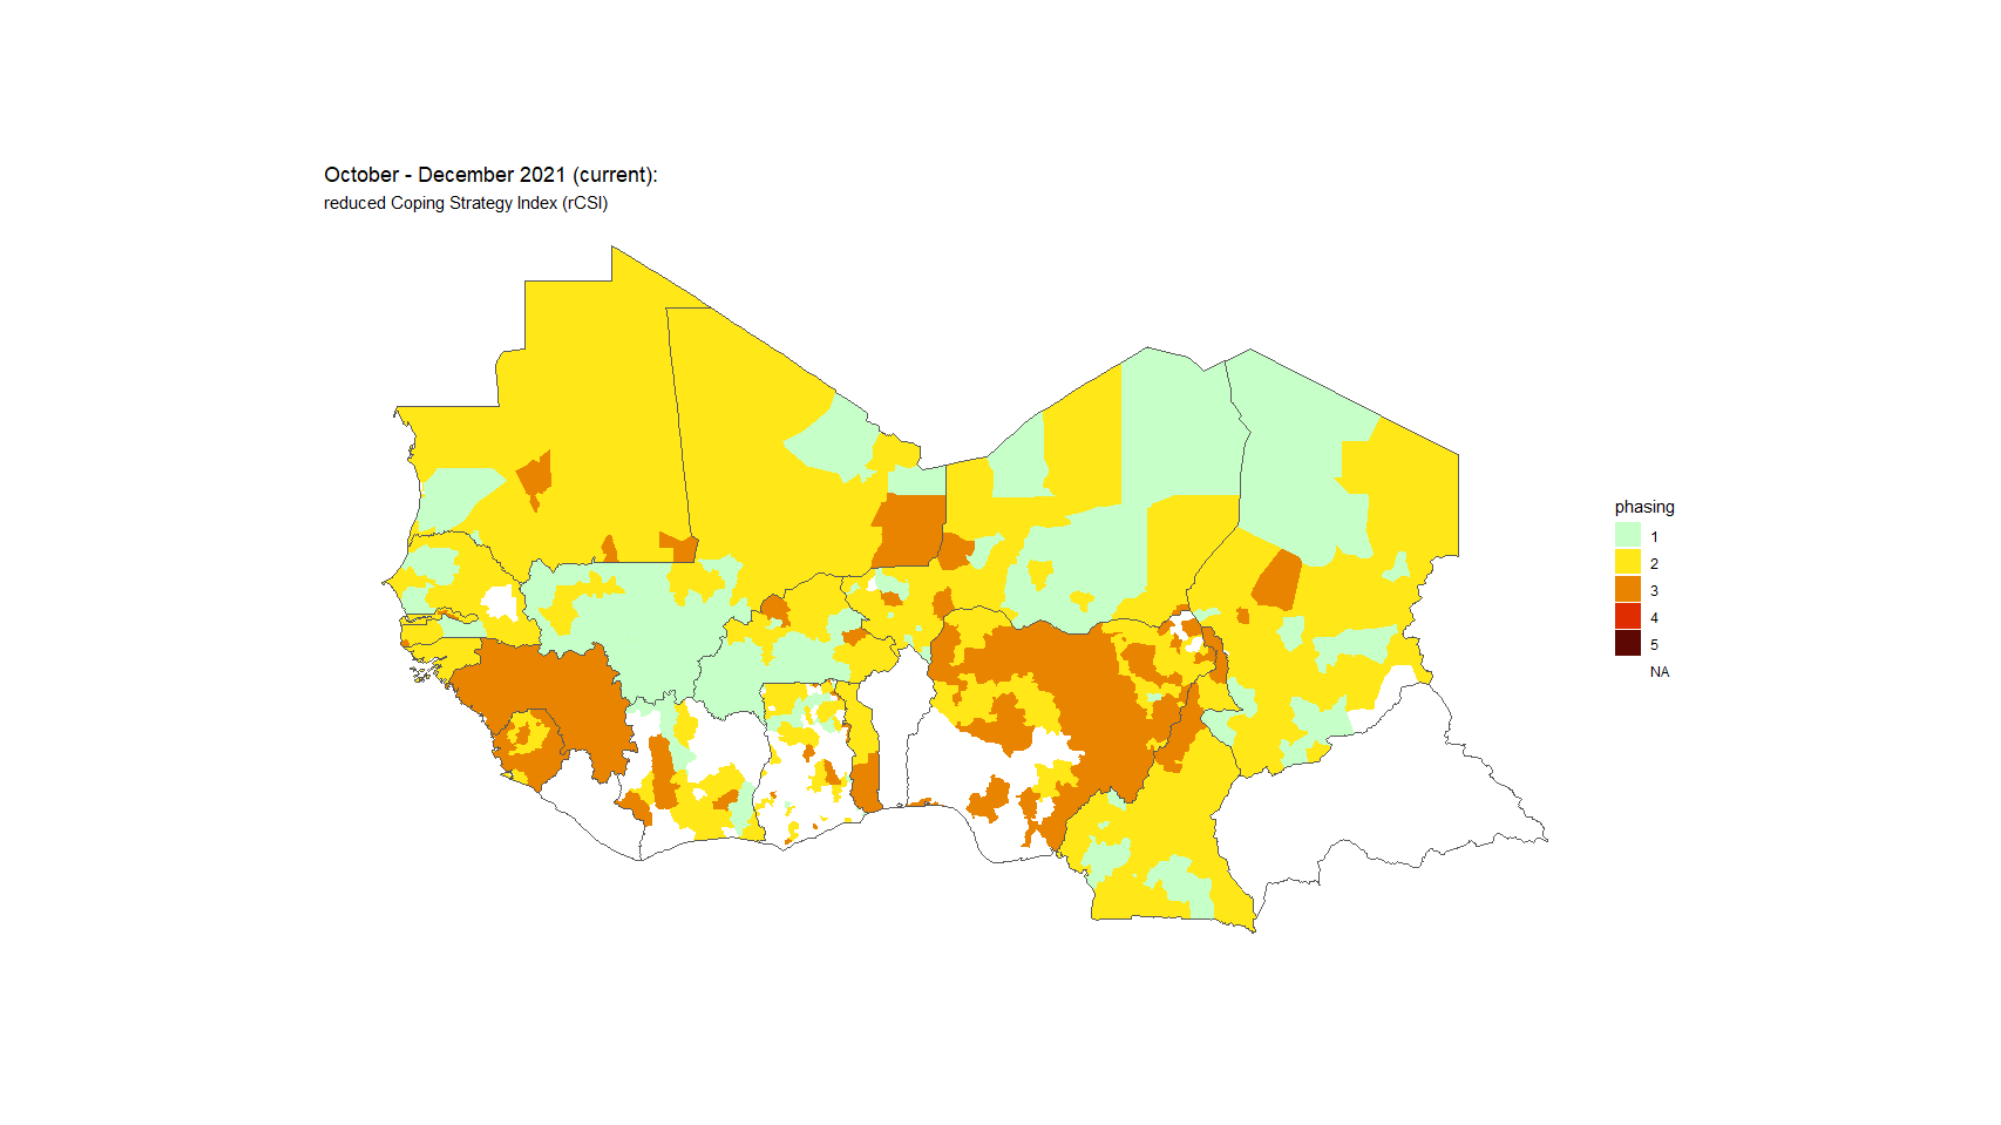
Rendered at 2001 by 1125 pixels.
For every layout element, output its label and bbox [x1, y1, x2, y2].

picture [324, 0, 1675, 1125]
